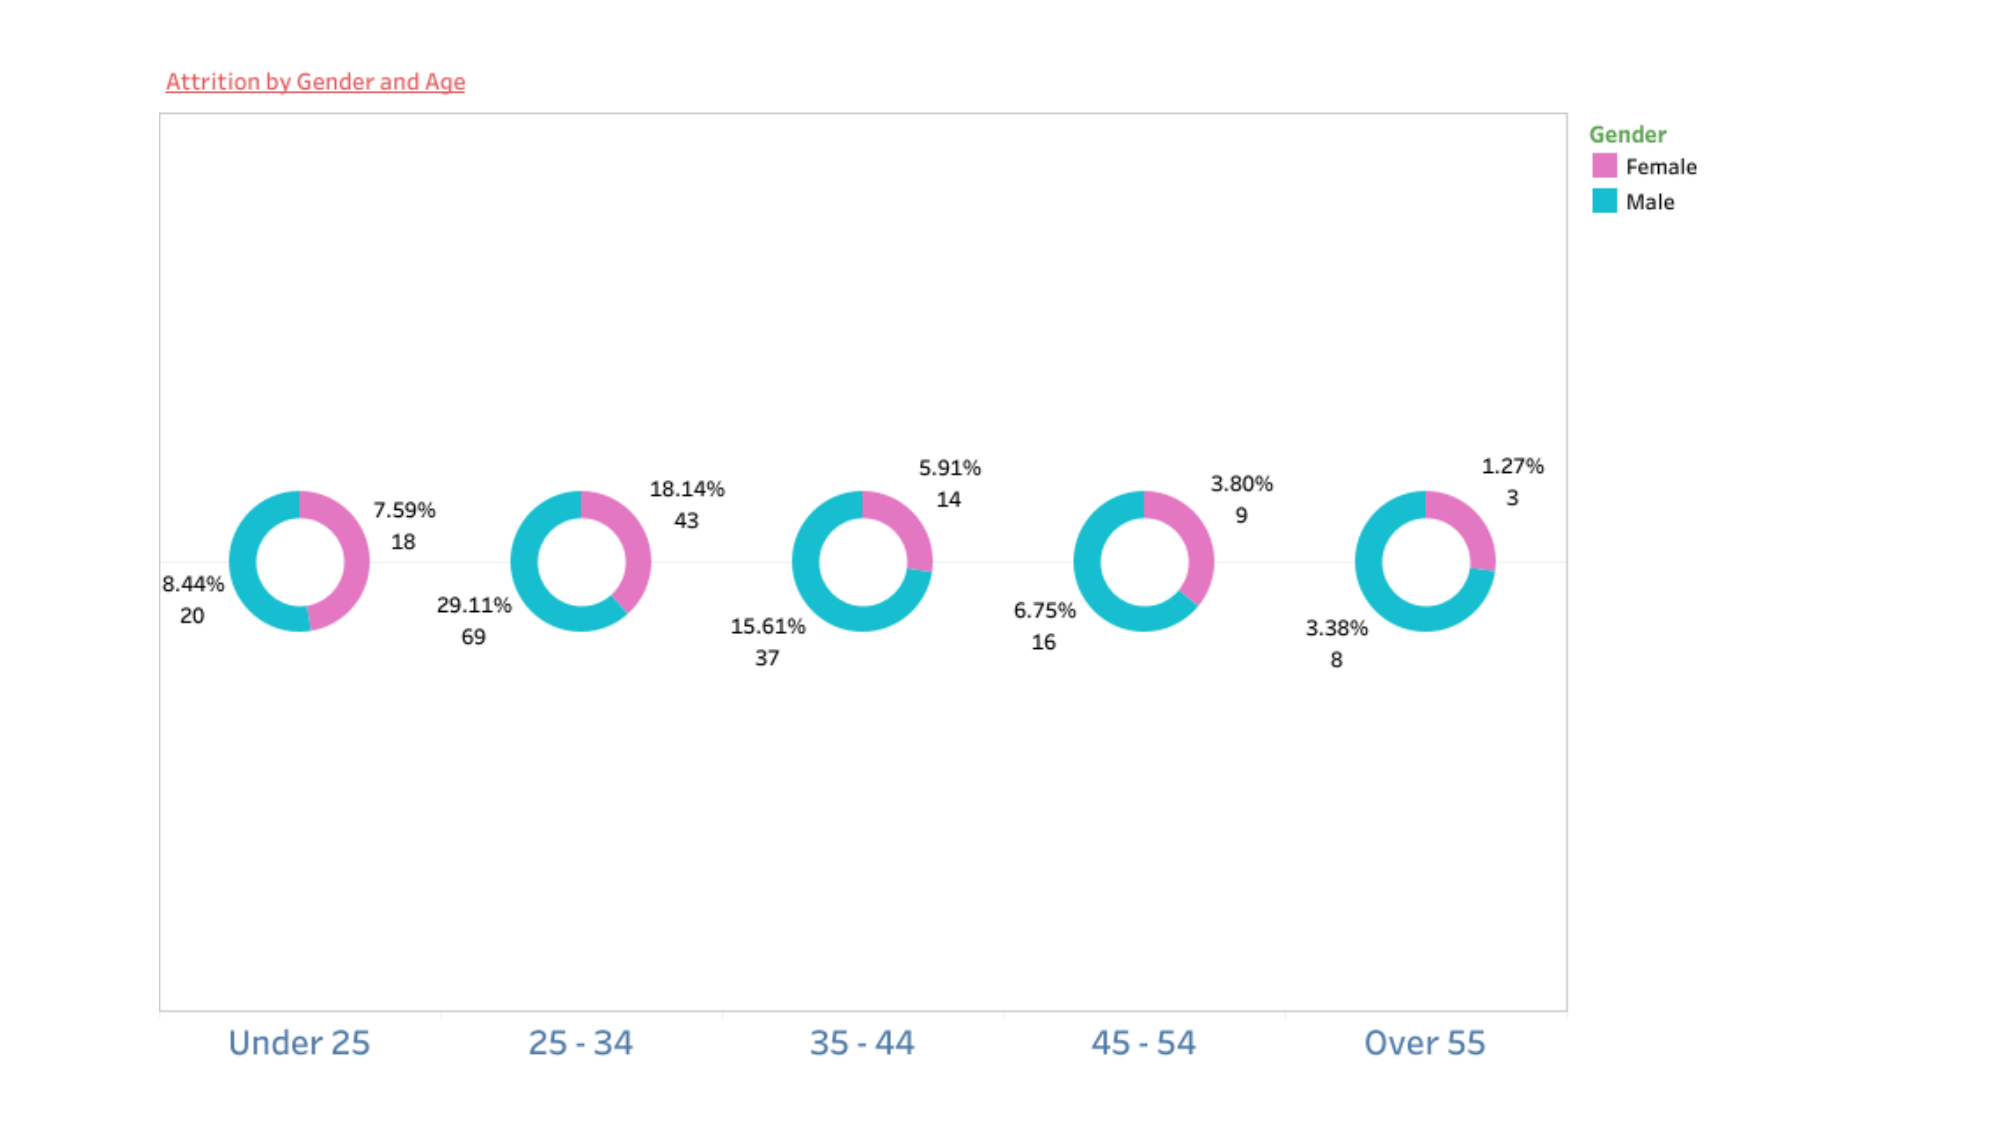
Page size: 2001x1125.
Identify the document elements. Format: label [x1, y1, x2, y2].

picture [159, 53, 1834, 1067]
